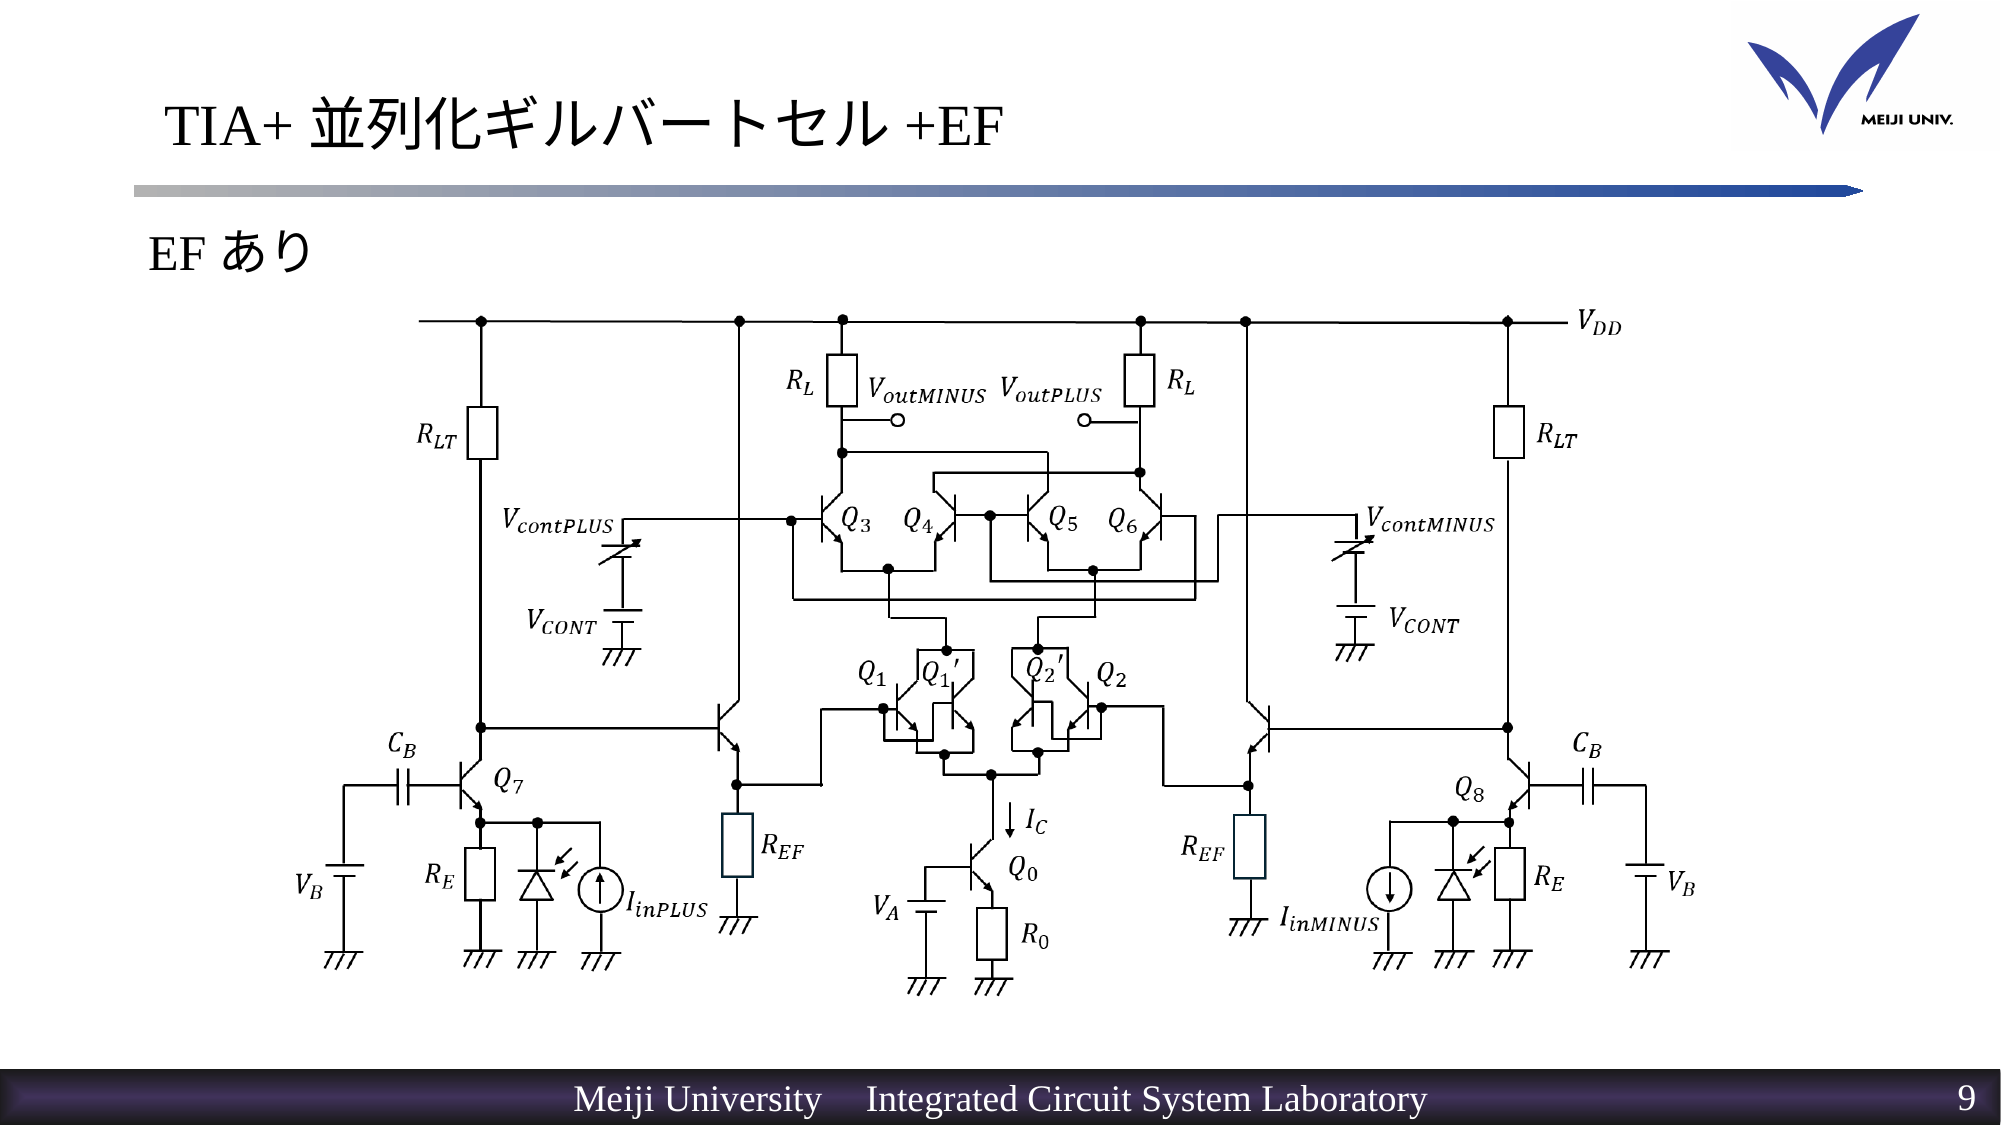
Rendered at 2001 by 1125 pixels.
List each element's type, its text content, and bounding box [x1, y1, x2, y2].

title TIA+並列化ギルバートセル+EF [149, 42, 1845, 202]
picture [279, 296, 1721, 997]
picture [1731, 1, 2000, 151]
list EFあり [133, 212, 1846, 997]
